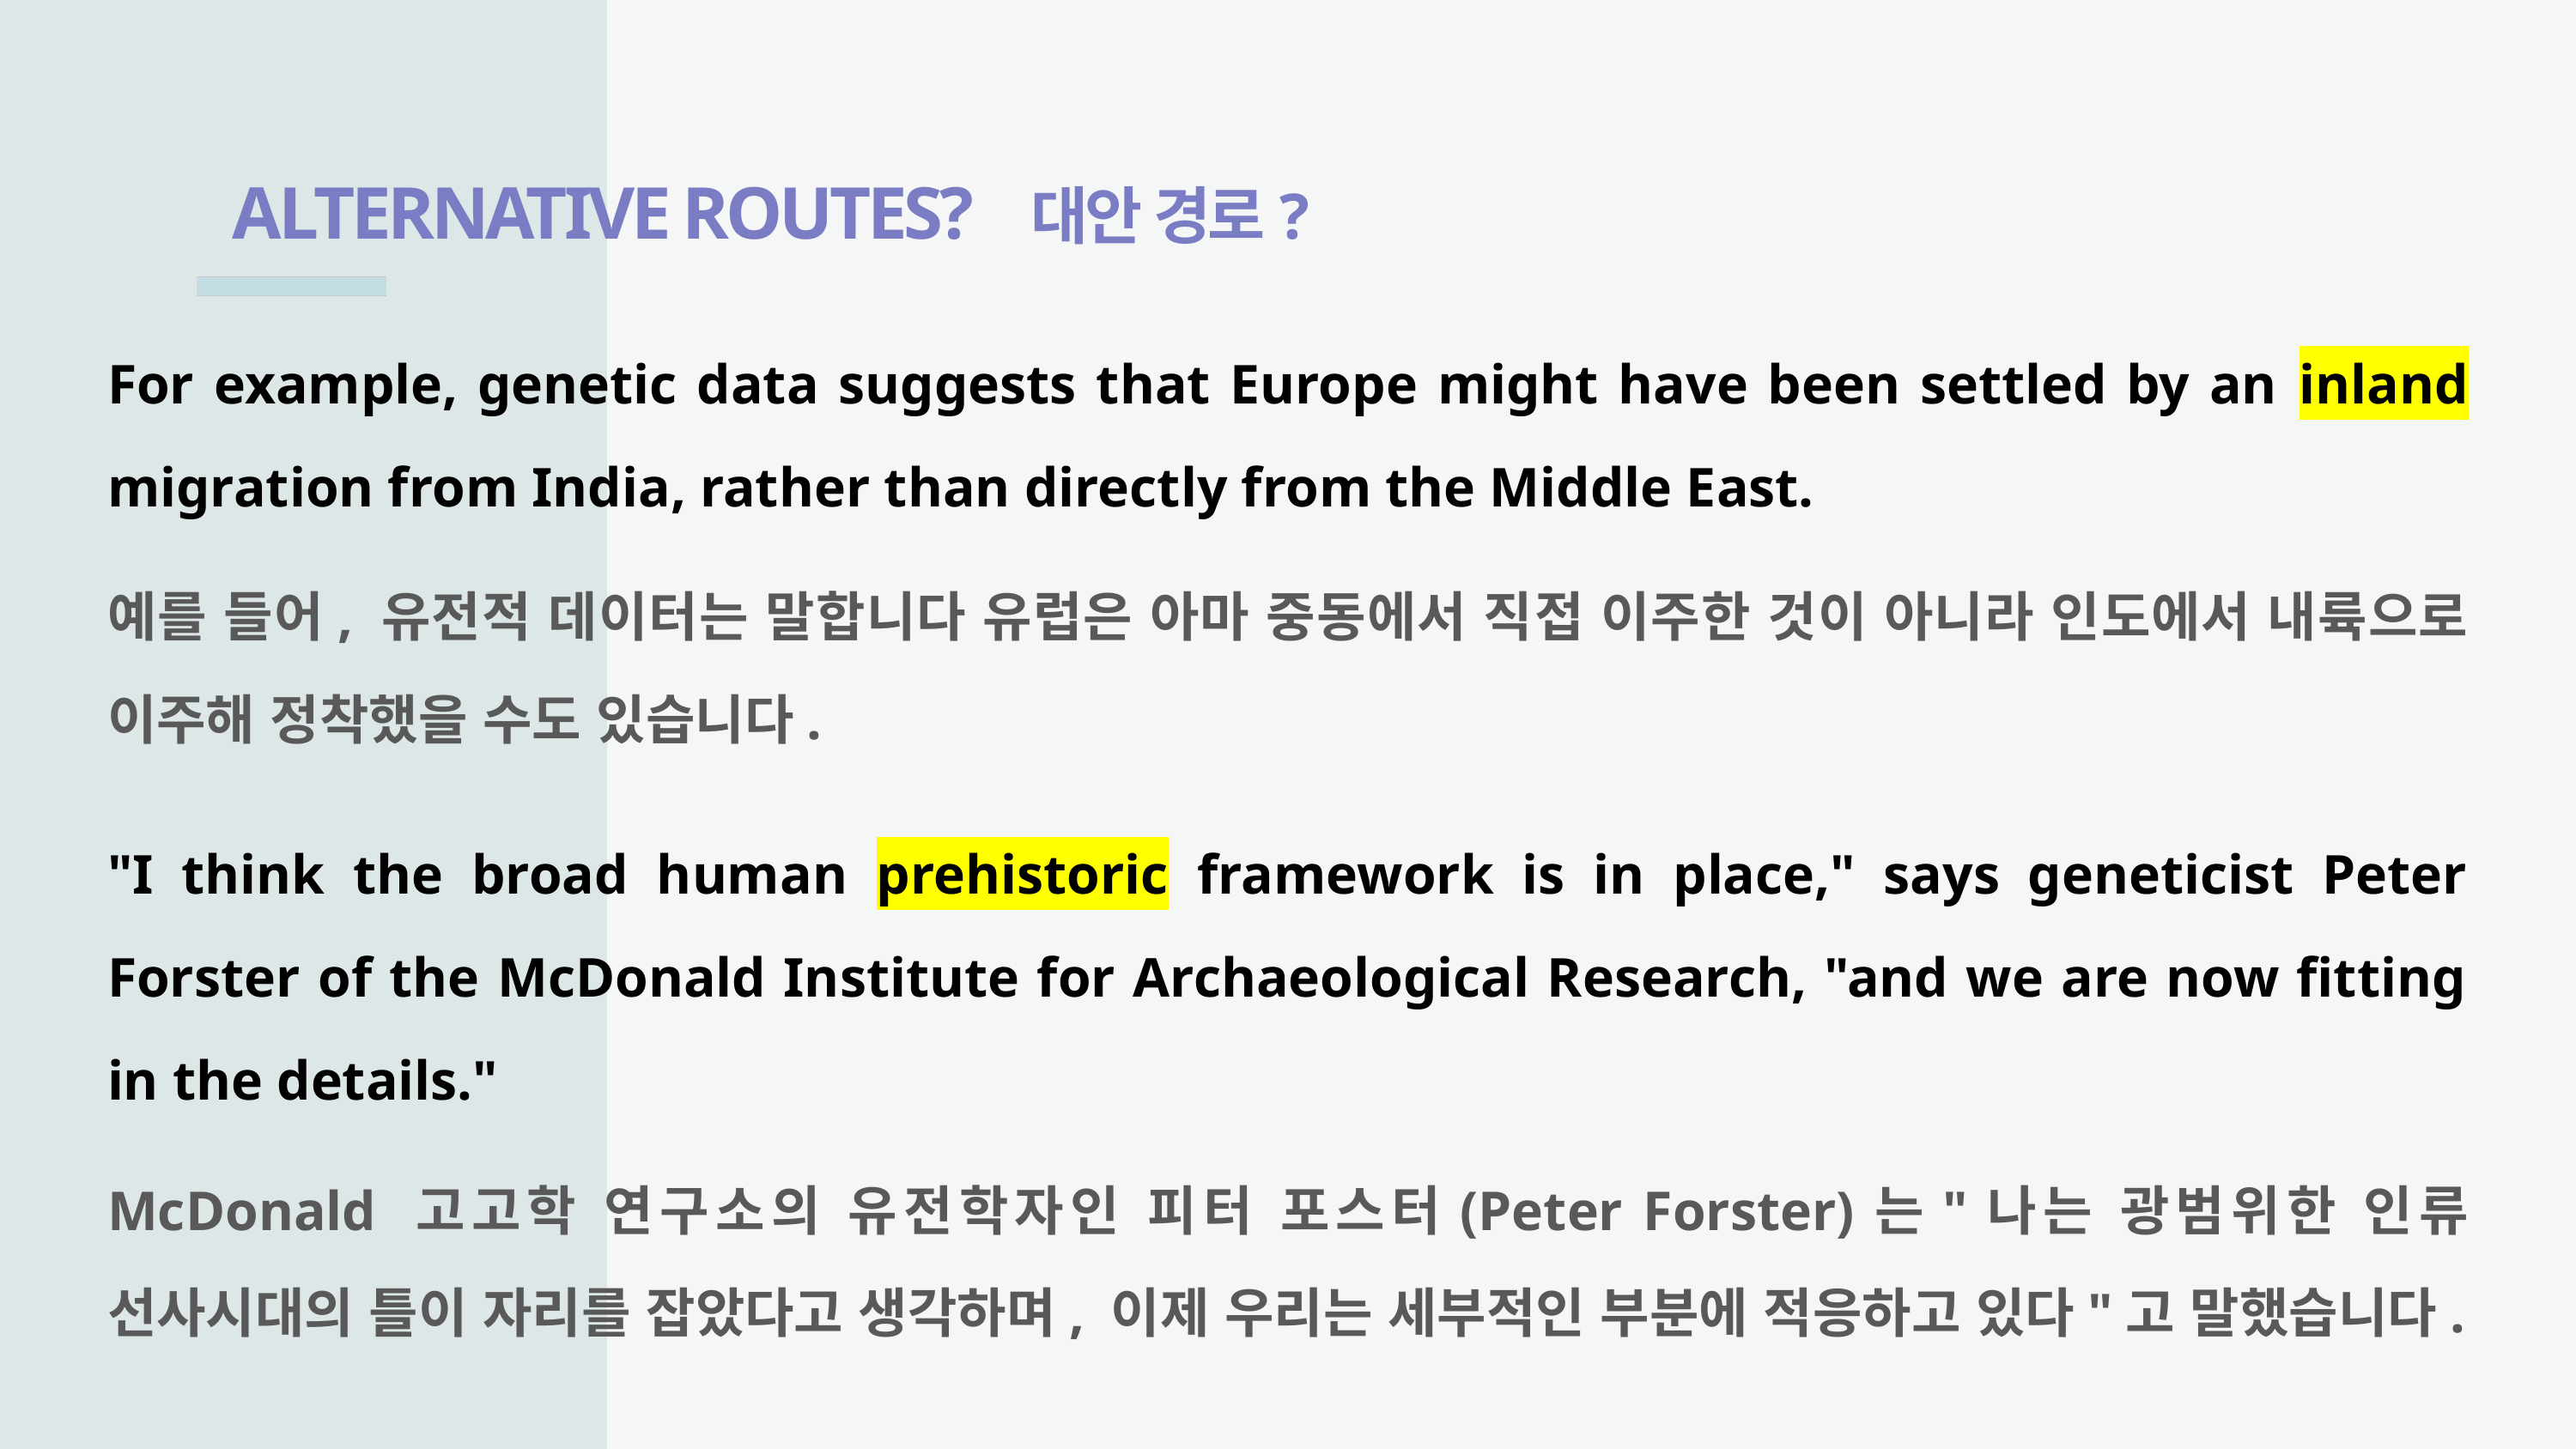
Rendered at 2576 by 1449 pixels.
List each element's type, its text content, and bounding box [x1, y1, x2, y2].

text_box ALTERNATIVE ROUTES? 대안 경로? [611, 144, 2458, 283]
text_box For example, genetic data suggests that Europe might have been settled by an inland migration from India, rather than directly from the Middle East. 예를 들어, 유전적 데이터는 말합니다 유럽은 아마 중동에서 직접 이주한 것이 아니라 인도에서 내륙으로 이주해 정착했을 수도 있습니다. "I think the broad human prehistoric framework is in place," says geneticist Peter Forster of the McDonald Institute for Archaeological Research, "and we are now fitting in the details." McDonald 고고학 연구소의 유전학자인 피터 포스터(Peter Forster)는"나는 광범위한 인류 선사시대의 틀이 자리를 잡았다고 생각하며, 이제 우리는 세부적인 부분에 적응하고 있다"고 말했습니다. [611, 724, 2469, 1165]
picture [0, 0, 607, 1449]
